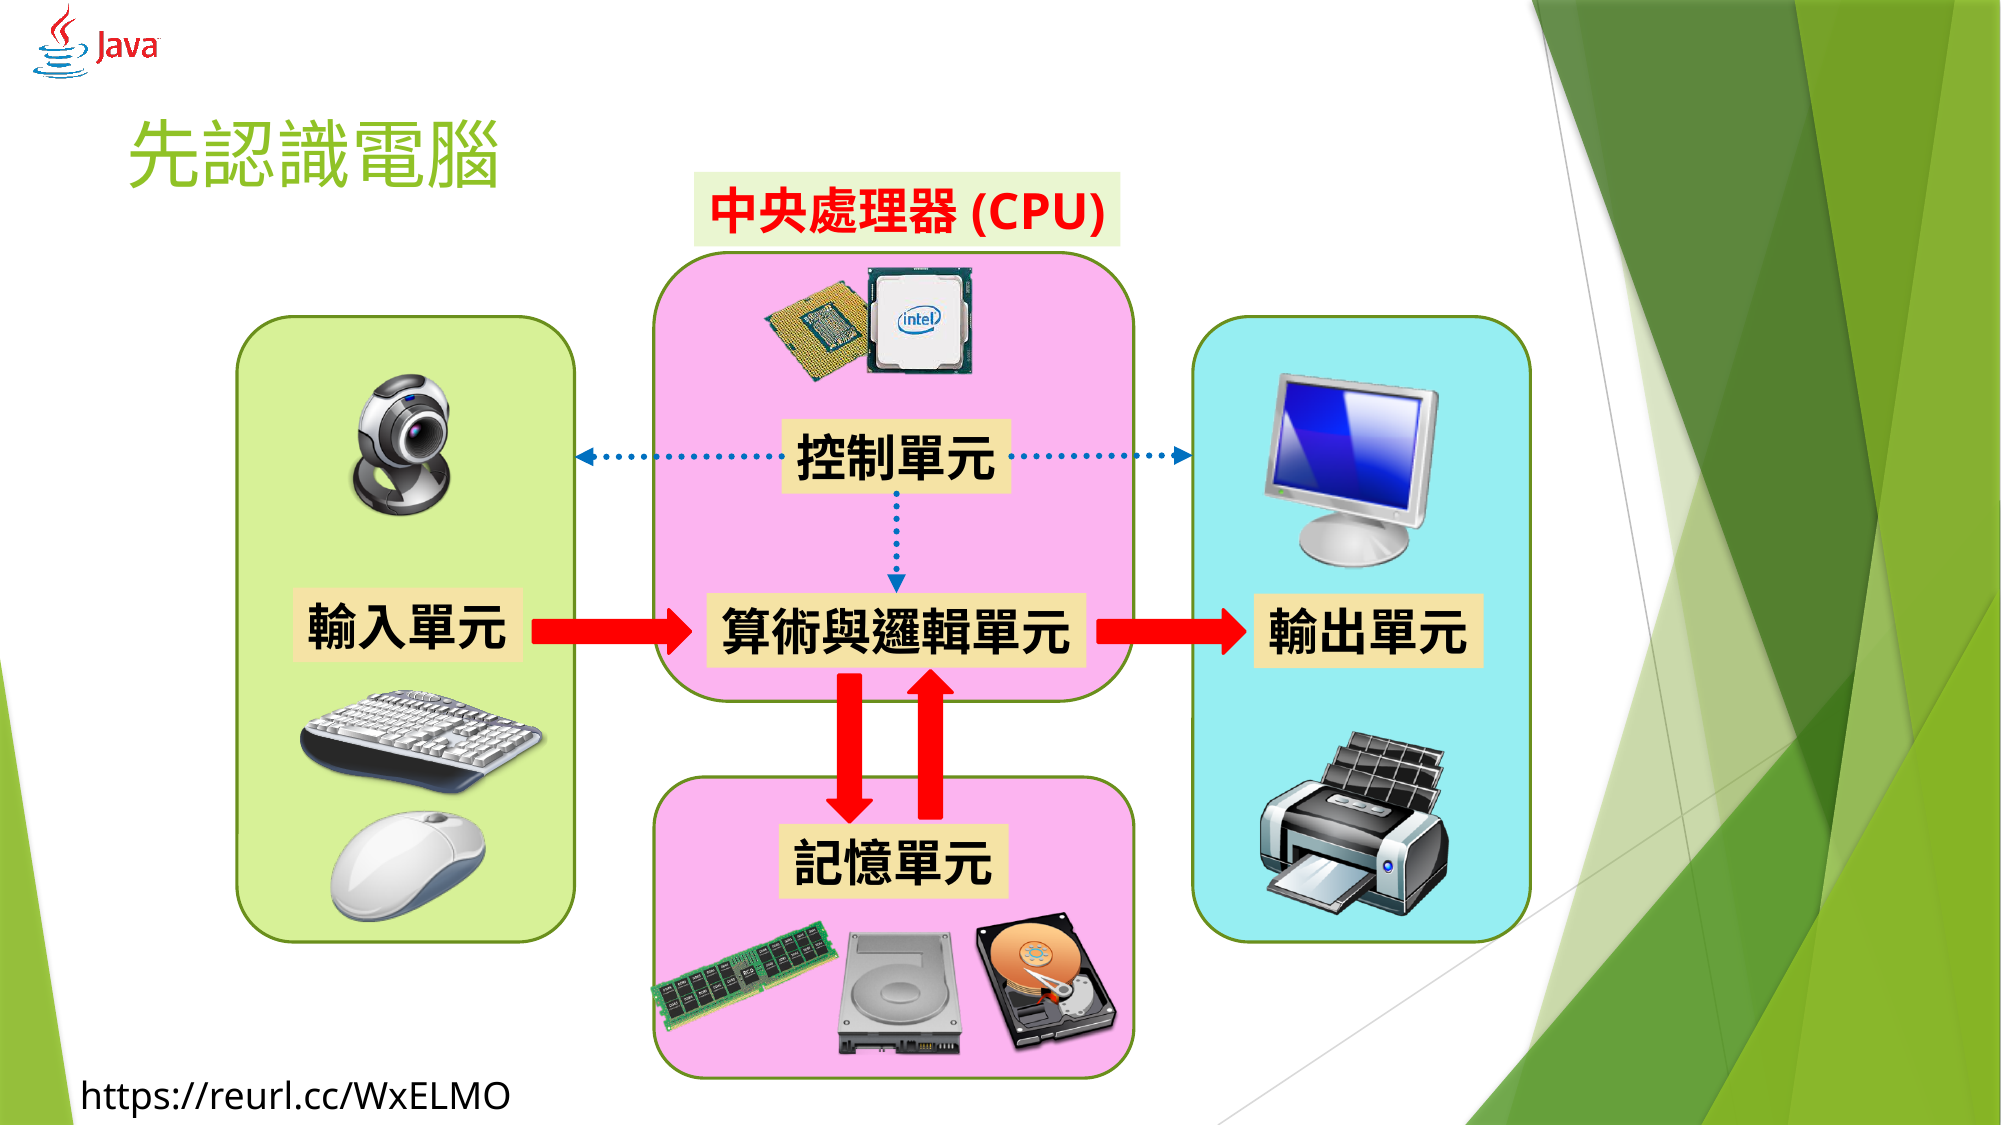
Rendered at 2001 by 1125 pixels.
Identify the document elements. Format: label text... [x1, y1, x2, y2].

picture [27, 1, 165, 79]
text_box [236, 171, 1531, 1079]
title 先認識電腦 [111, 99, 1522, 317]
